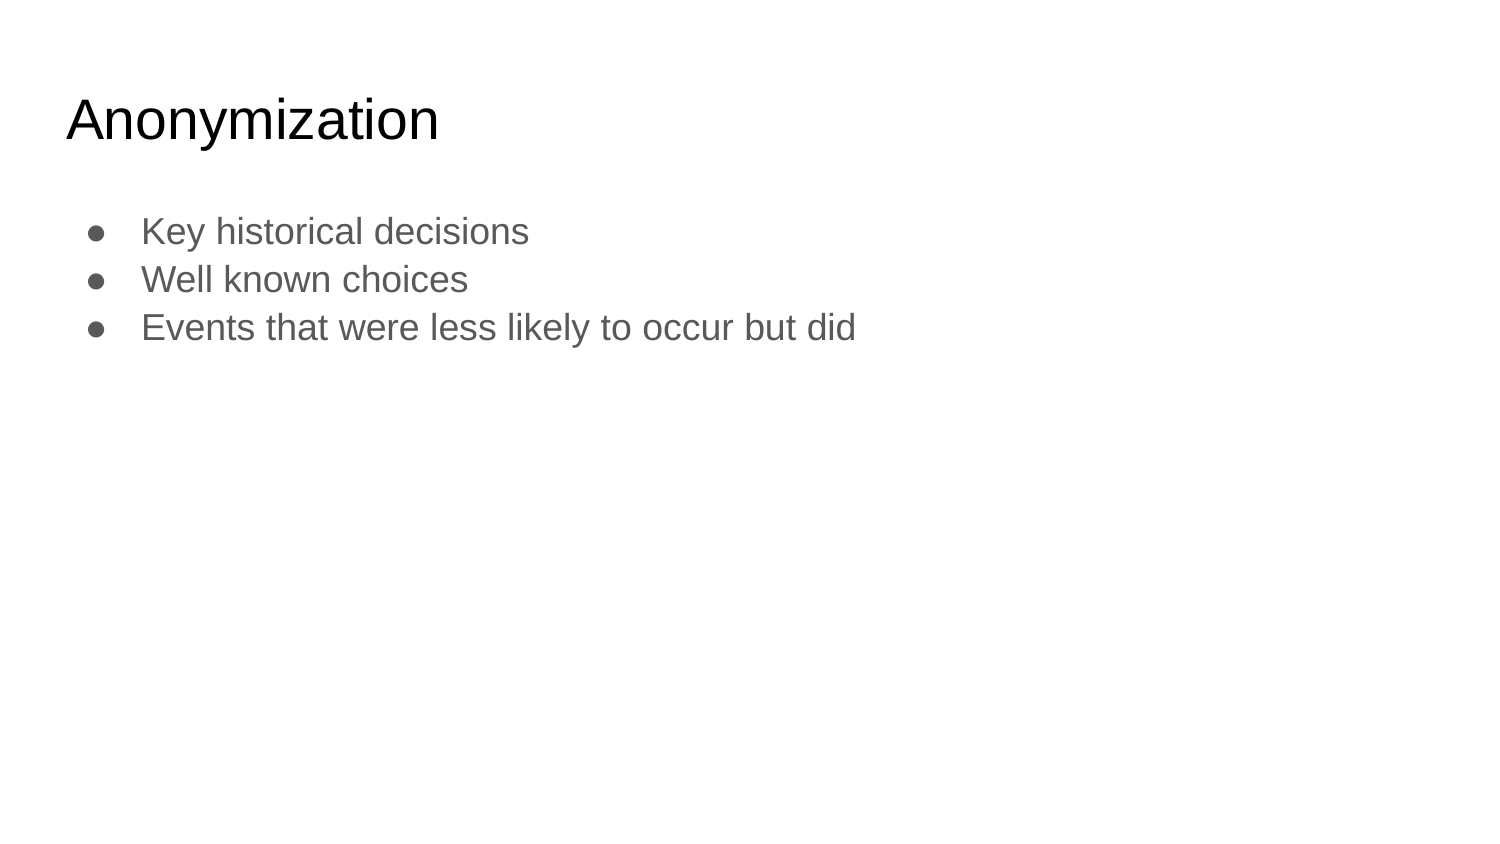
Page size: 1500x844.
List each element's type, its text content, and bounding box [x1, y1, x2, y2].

title Anonymization [51, 72, 1449, 167]
list Key historical decisions Well known choices Events that were less likely to occur but did [51, 189, 1449, 750]
